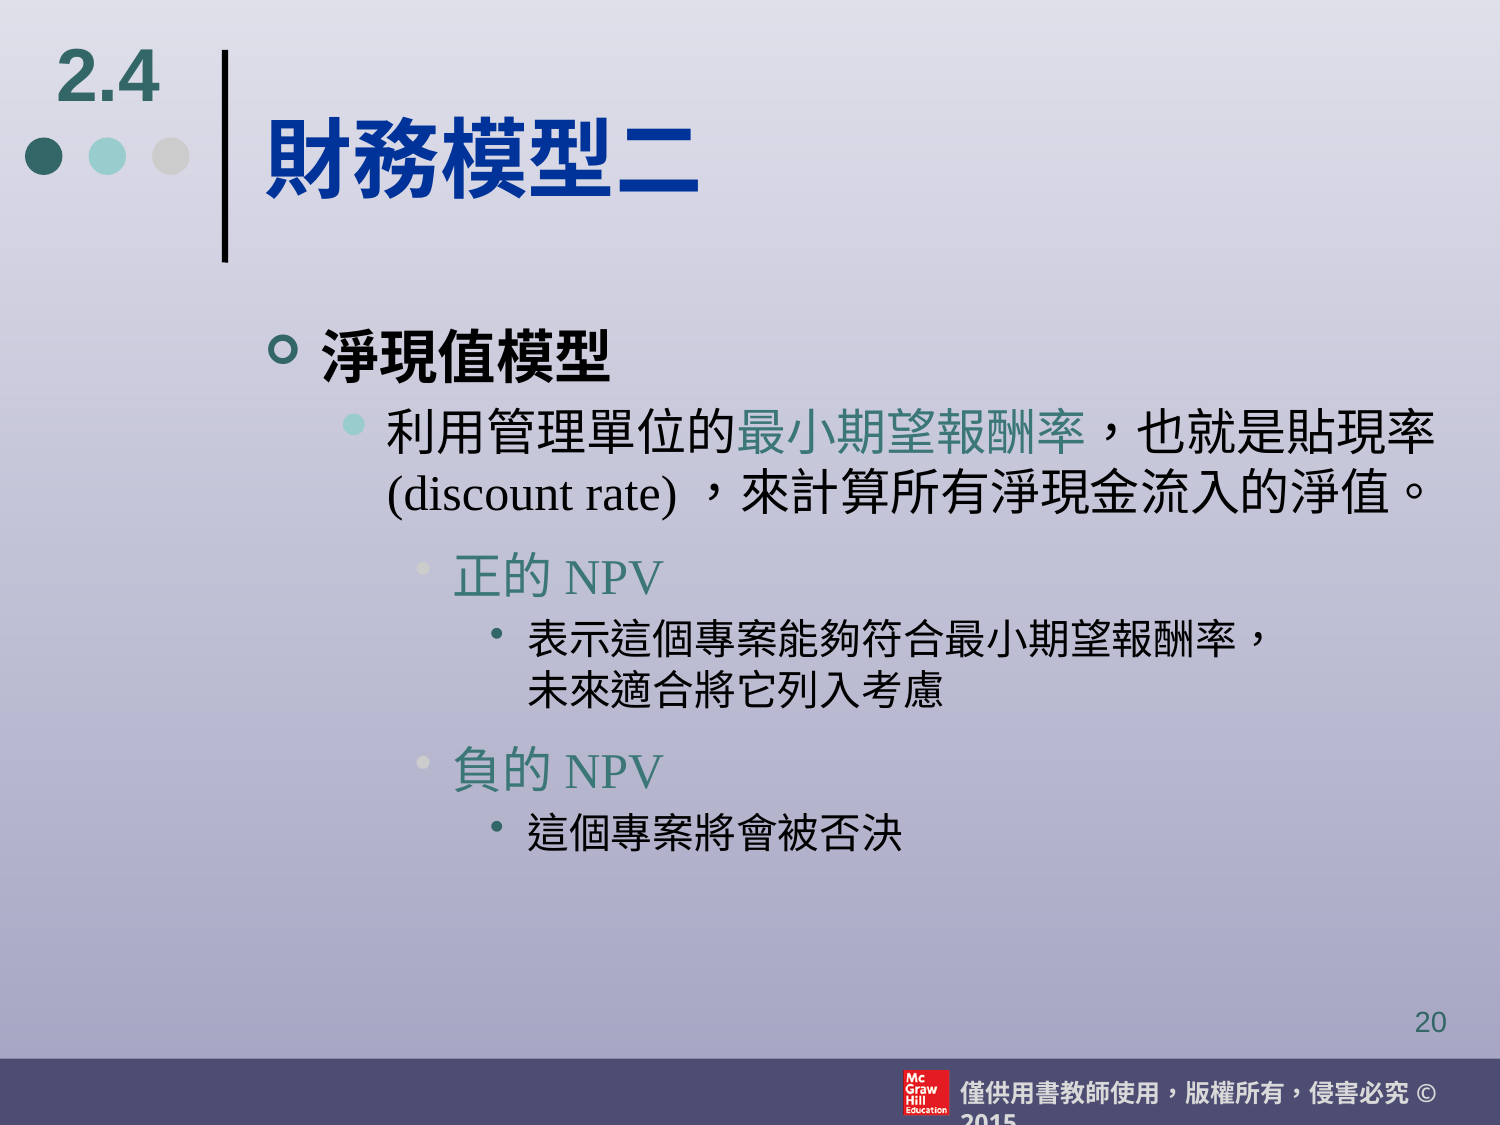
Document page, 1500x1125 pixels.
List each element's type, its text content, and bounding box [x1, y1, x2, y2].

slide_number 20 [1399, 995, 1495, 1071]
picture [903, 1070, 950, 1116]
list 淨現值模型 利用管理單位的最小期望報酬率，也就是貼現率(discount rate)，來計算所有淨現金流入的淨值。 正的NPV 表示這個專案能夠符合最小期望報酬率， 未來適合將它列入考慮 負的NPV 這個專案將會被否決 [249, 312, 1456, 988]
title 財務模型二 [249, 30, 1401, 282]
text_box 2.4 [41, 19, 195, 124]
